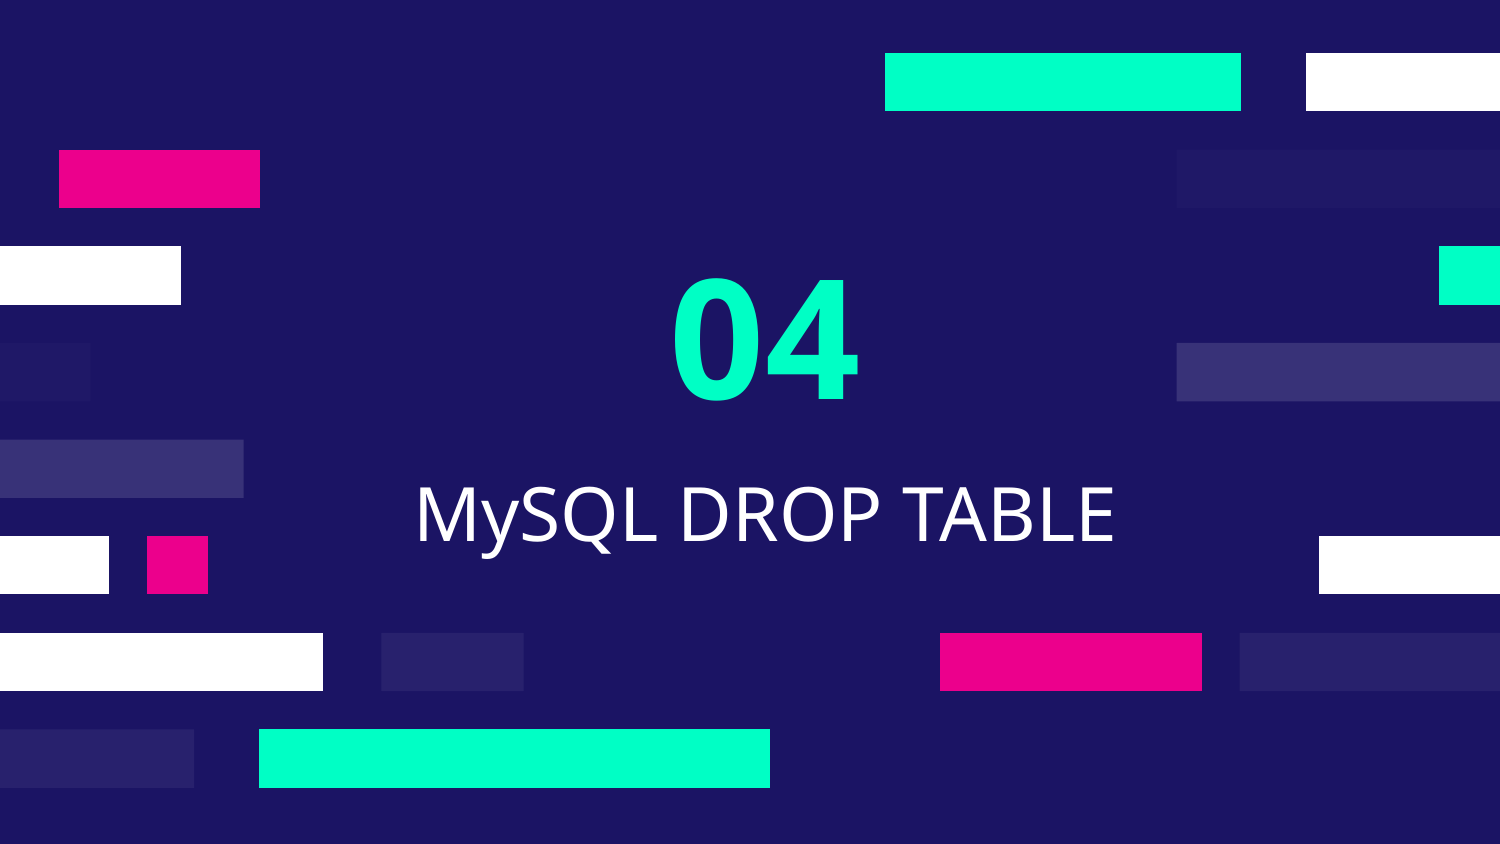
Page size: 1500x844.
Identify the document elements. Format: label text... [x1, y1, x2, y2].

title MySQL DROP TABLE [74, 474, 1457, 549]
title 04 [74, 352, 1457, 434]
